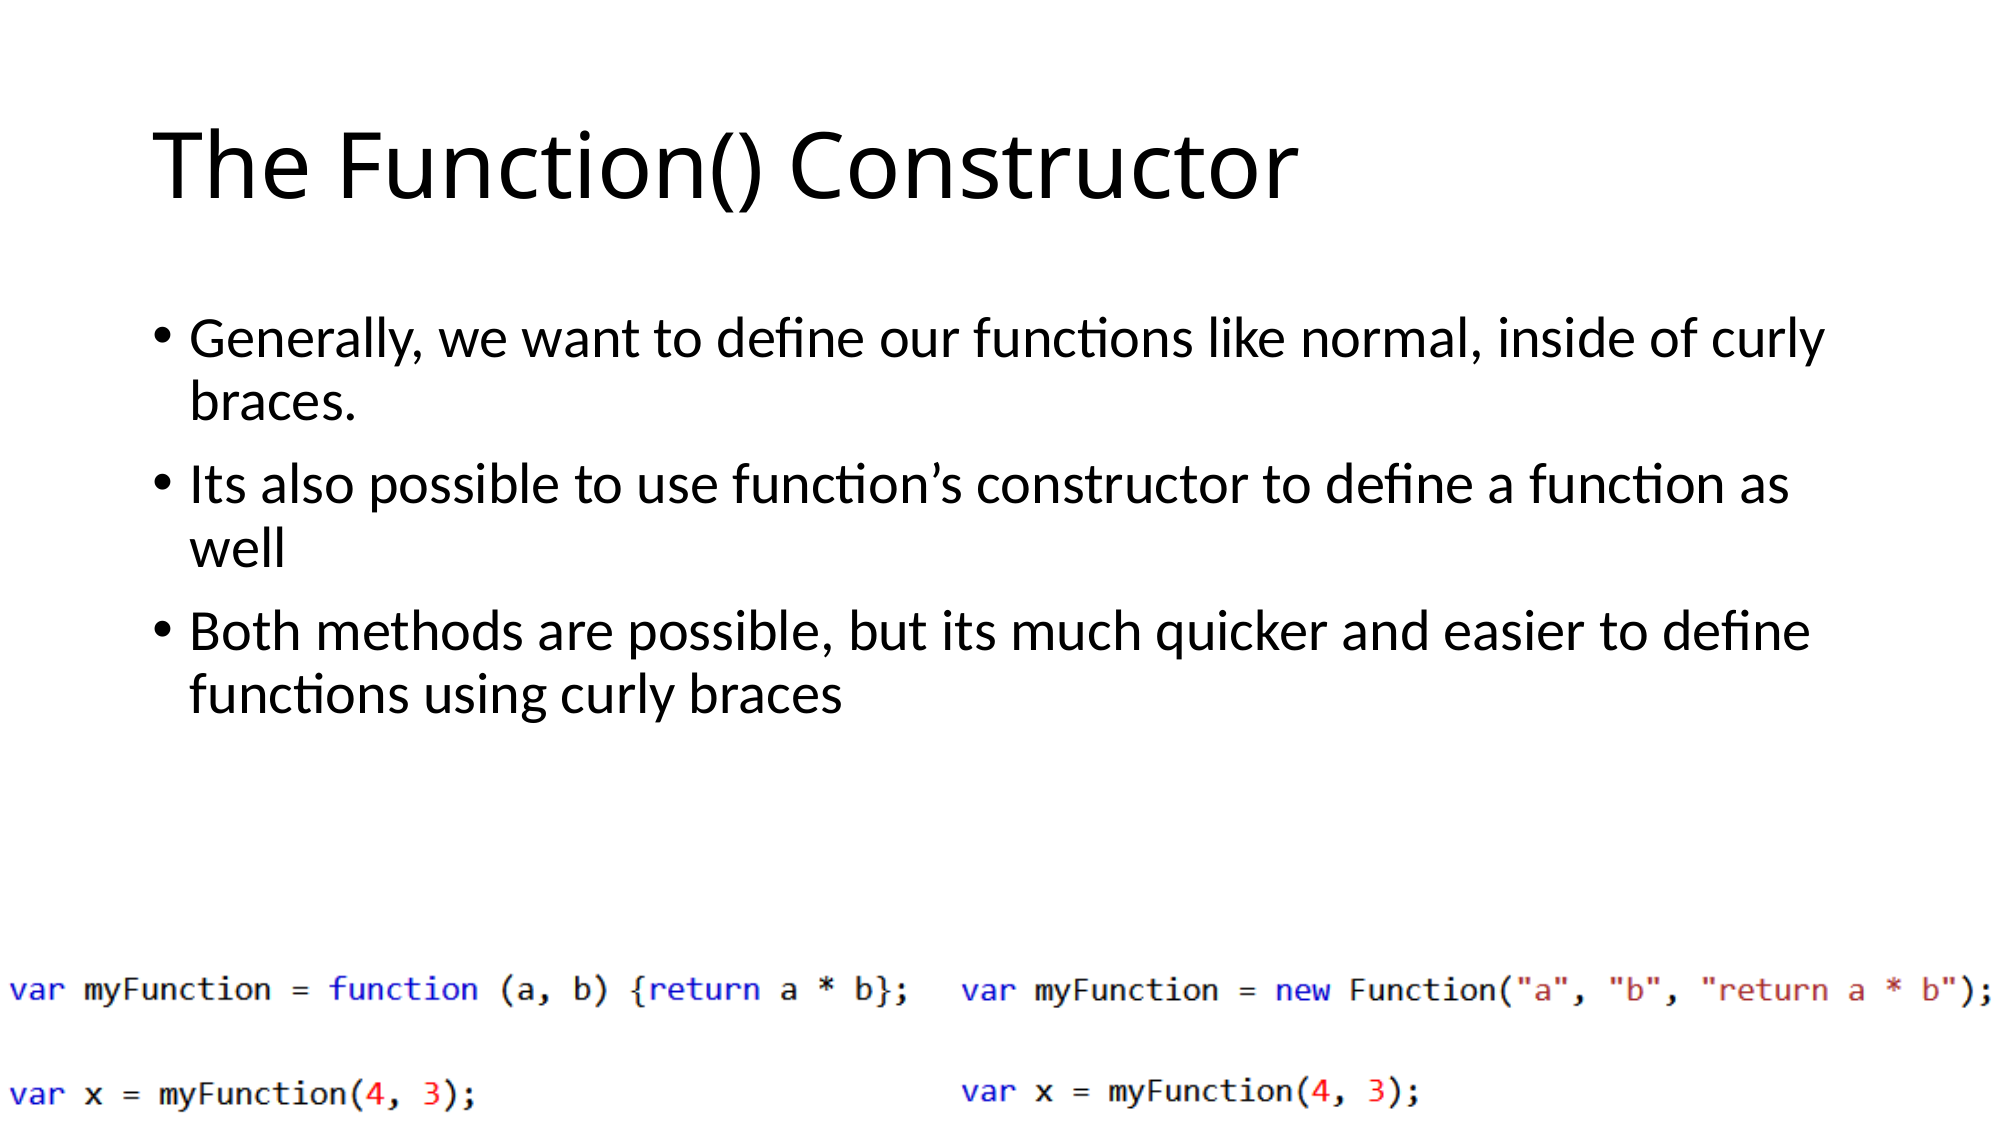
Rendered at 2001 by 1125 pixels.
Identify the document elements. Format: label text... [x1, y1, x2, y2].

picture [0, 969, 924, 1125]
picture [936, 954, 2000, 1125]
title The Function() Constructor [137, 59, 1863, 278]
list Generally, we want to define our functions like normal, inside of curly braces. Its also possible to use function’s constructor to define a function as well Both methods are possible, but its much quicker and easier to define functions using curly braces [137, 299, 1863, 1014]
